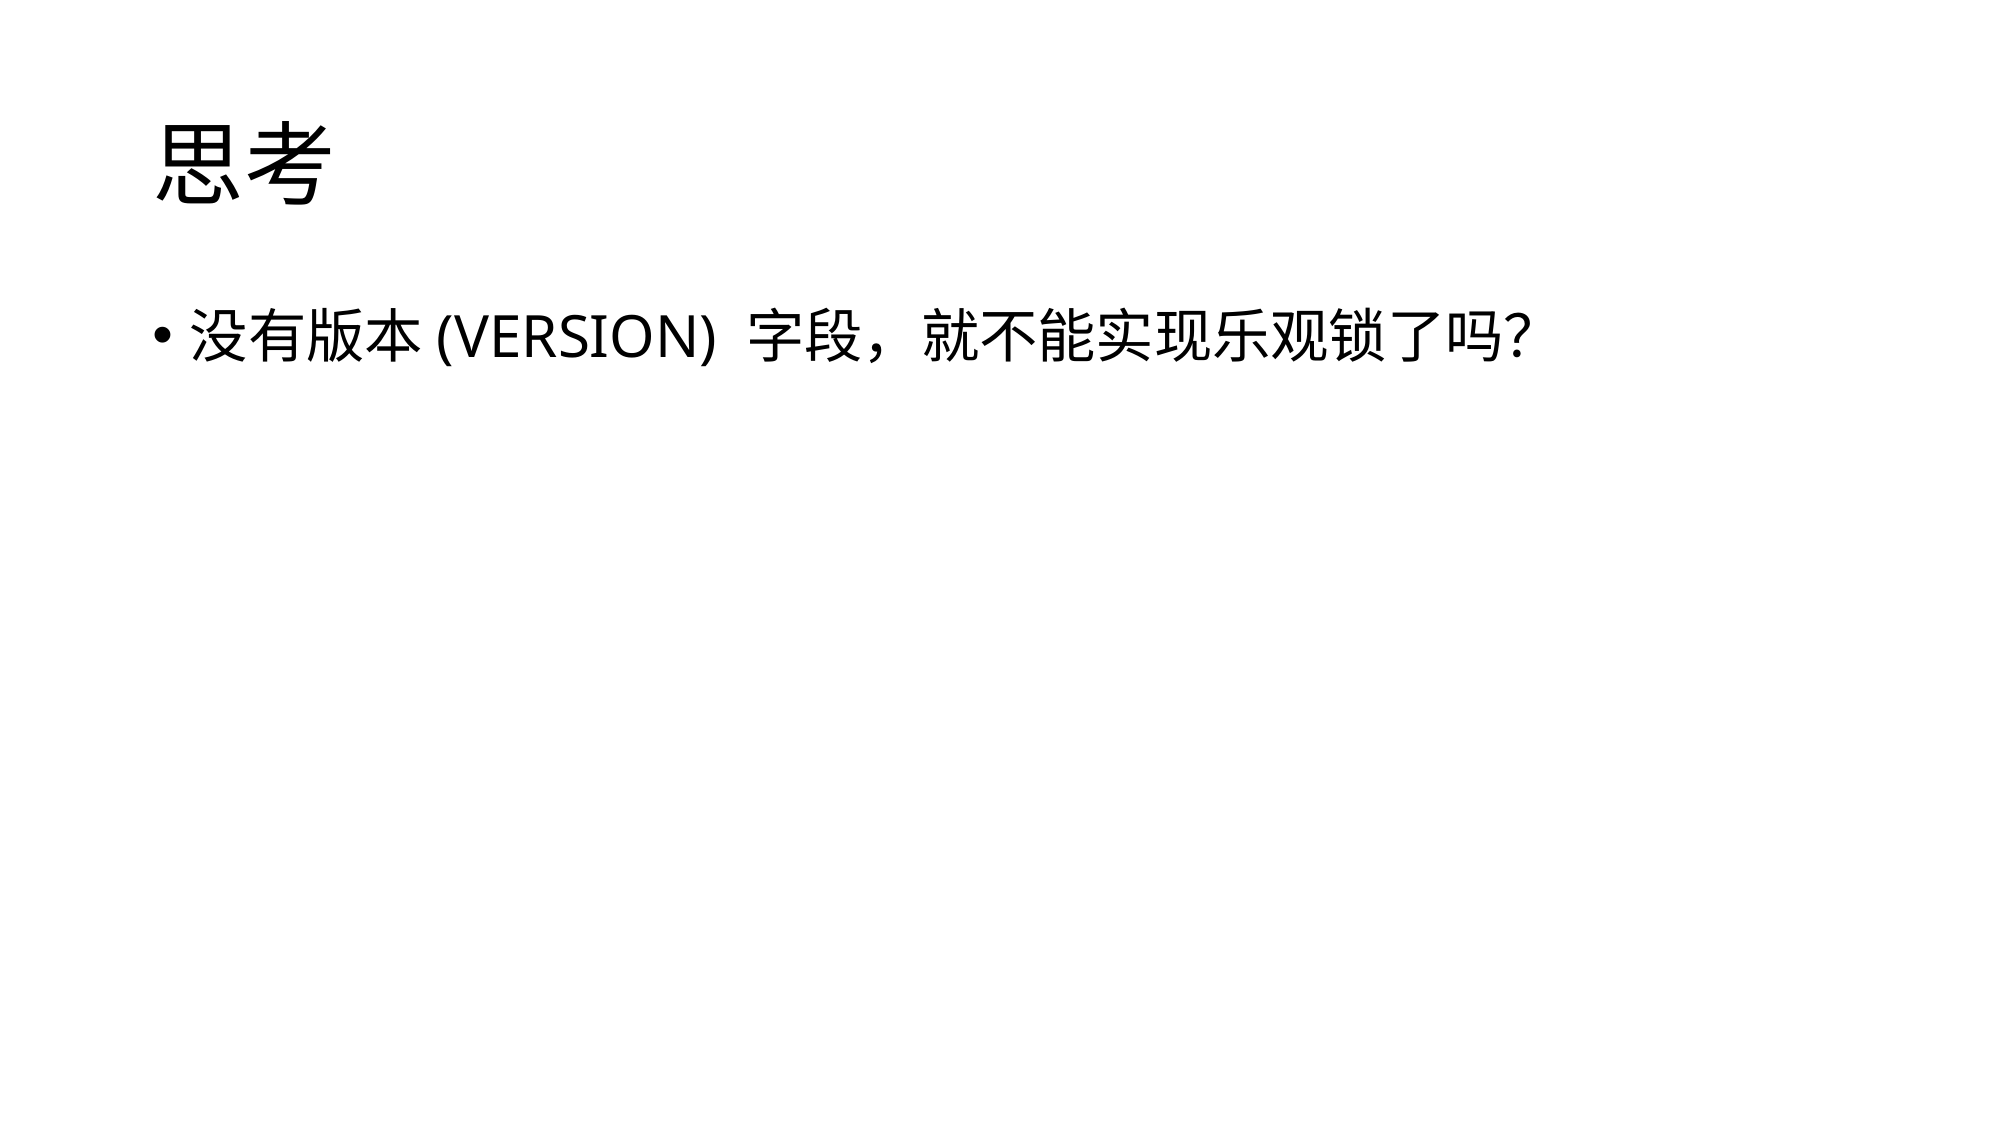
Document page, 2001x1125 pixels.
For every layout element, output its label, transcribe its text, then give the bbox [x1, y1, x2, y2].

list 没有版本(VERSION) 字段，就不能实现乐观锁了吗？ [137, 299, 1863, 1014]
title 思考 [137, 59, 1863, 278]
